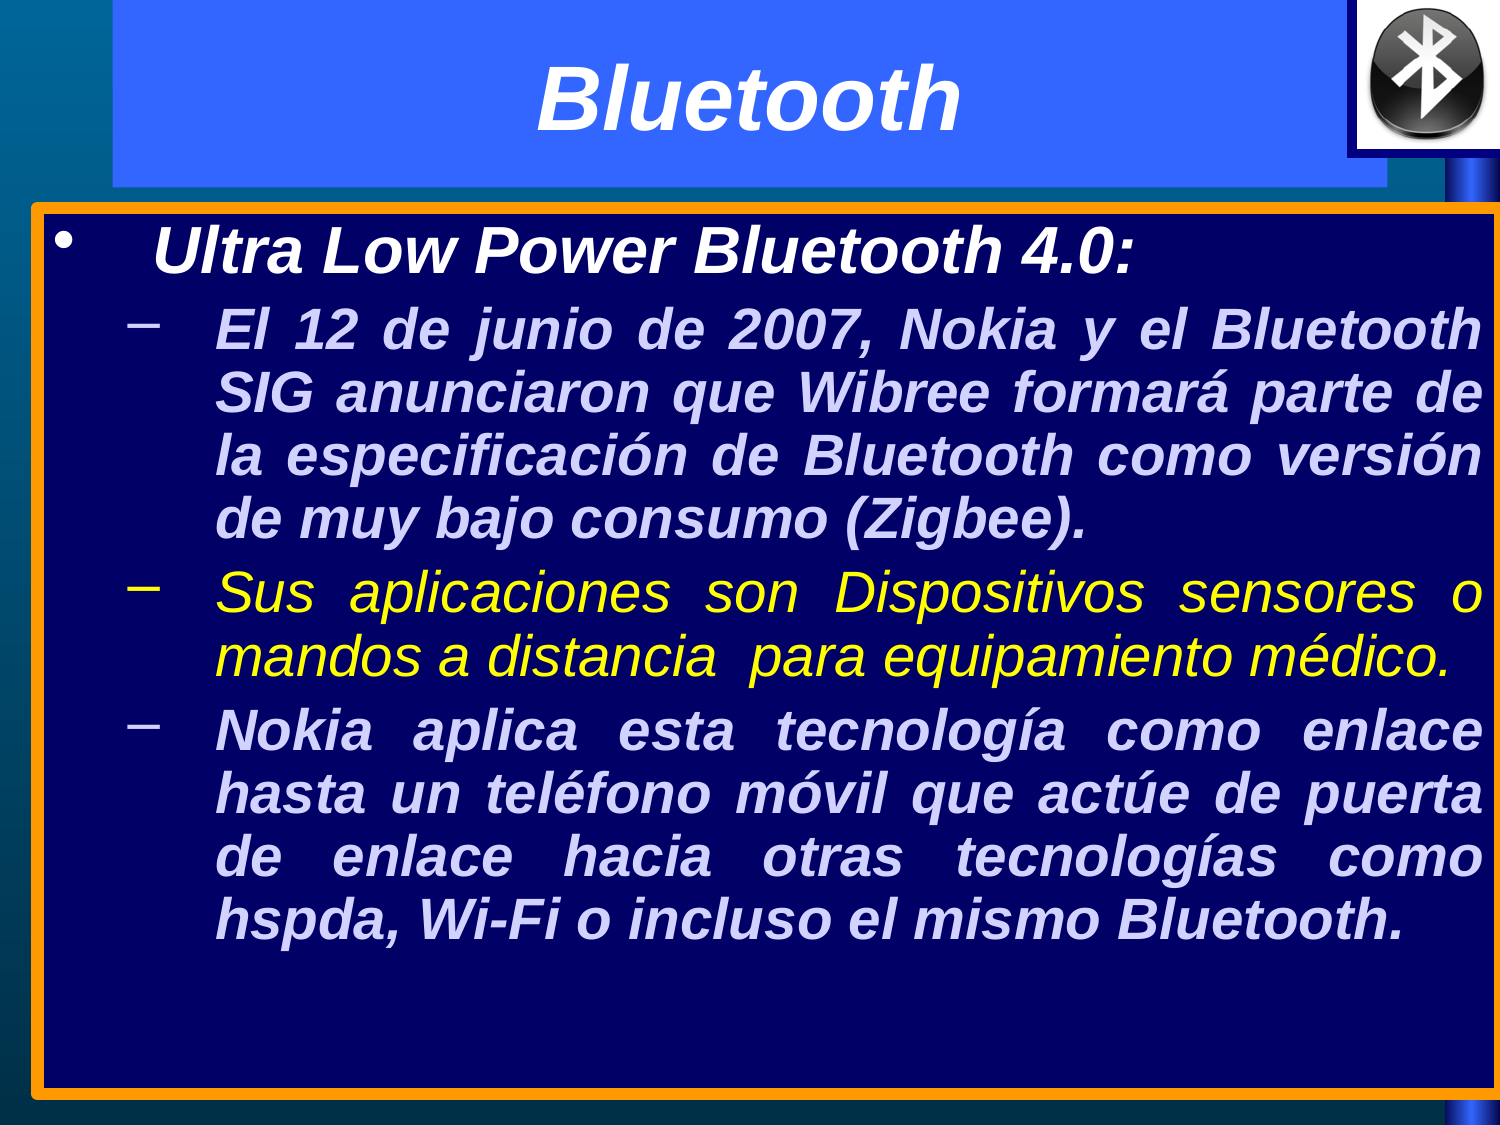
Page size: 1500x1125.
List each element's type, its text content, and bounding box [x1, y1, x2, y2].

picture [1356, 0, 1500, 150]
title Bluetooth [112, 0, 1388, 188]
list Ultra Low Power Bluetooth 4.0: El 12 de junio de 2007, Nokia y el Bluetooth SIG anunciaron que Wibree formará parte de la especificación de Bluetooth como versión de muy bajo consumo (Zigbee). Sus aplicaciones son Dispositivos sensores o mandos a distancia para equipamiento médico. Nokia aplica esta tecnología como enlace hasta un teléfono móvil que actúe de puerta de enlace hacia otras tecnologías como hspda, Wi-Fi o incluso el mismo Bluetooth. [37, 208, 1500, 1094]
picture [32, 203, 1445, 1099]
